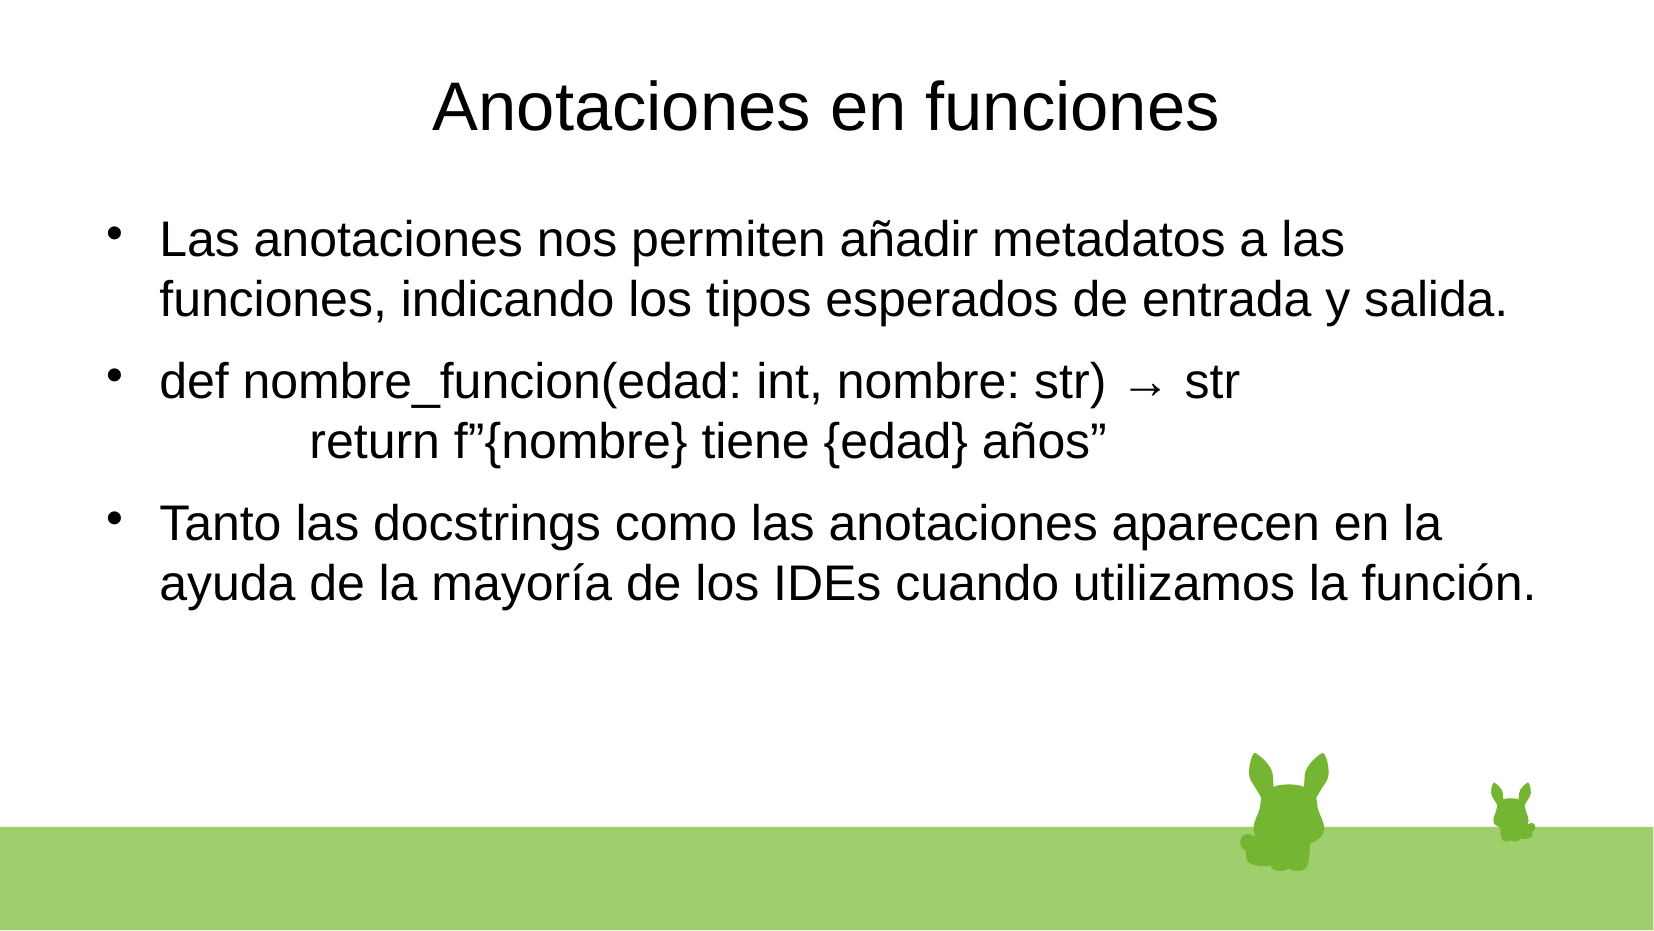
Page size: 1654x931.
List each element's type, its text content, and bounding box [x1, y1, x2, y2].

list Las anotaciones nos permiten añadir metadatos a las funciones, indicando los tipos esperados de entrada y salida. def nombre_funcion(edad: int, nombre: str) → str return f”{nombre} tiene {edad} años” Tanto las docstrings como las anotaciones aparecen en la ayuda de la mayoría de los IDEs cuando utilizamos la función. [88, 206, 1565, 739]
title Anotaciones en funciones [88, 29, 1565, 178]
